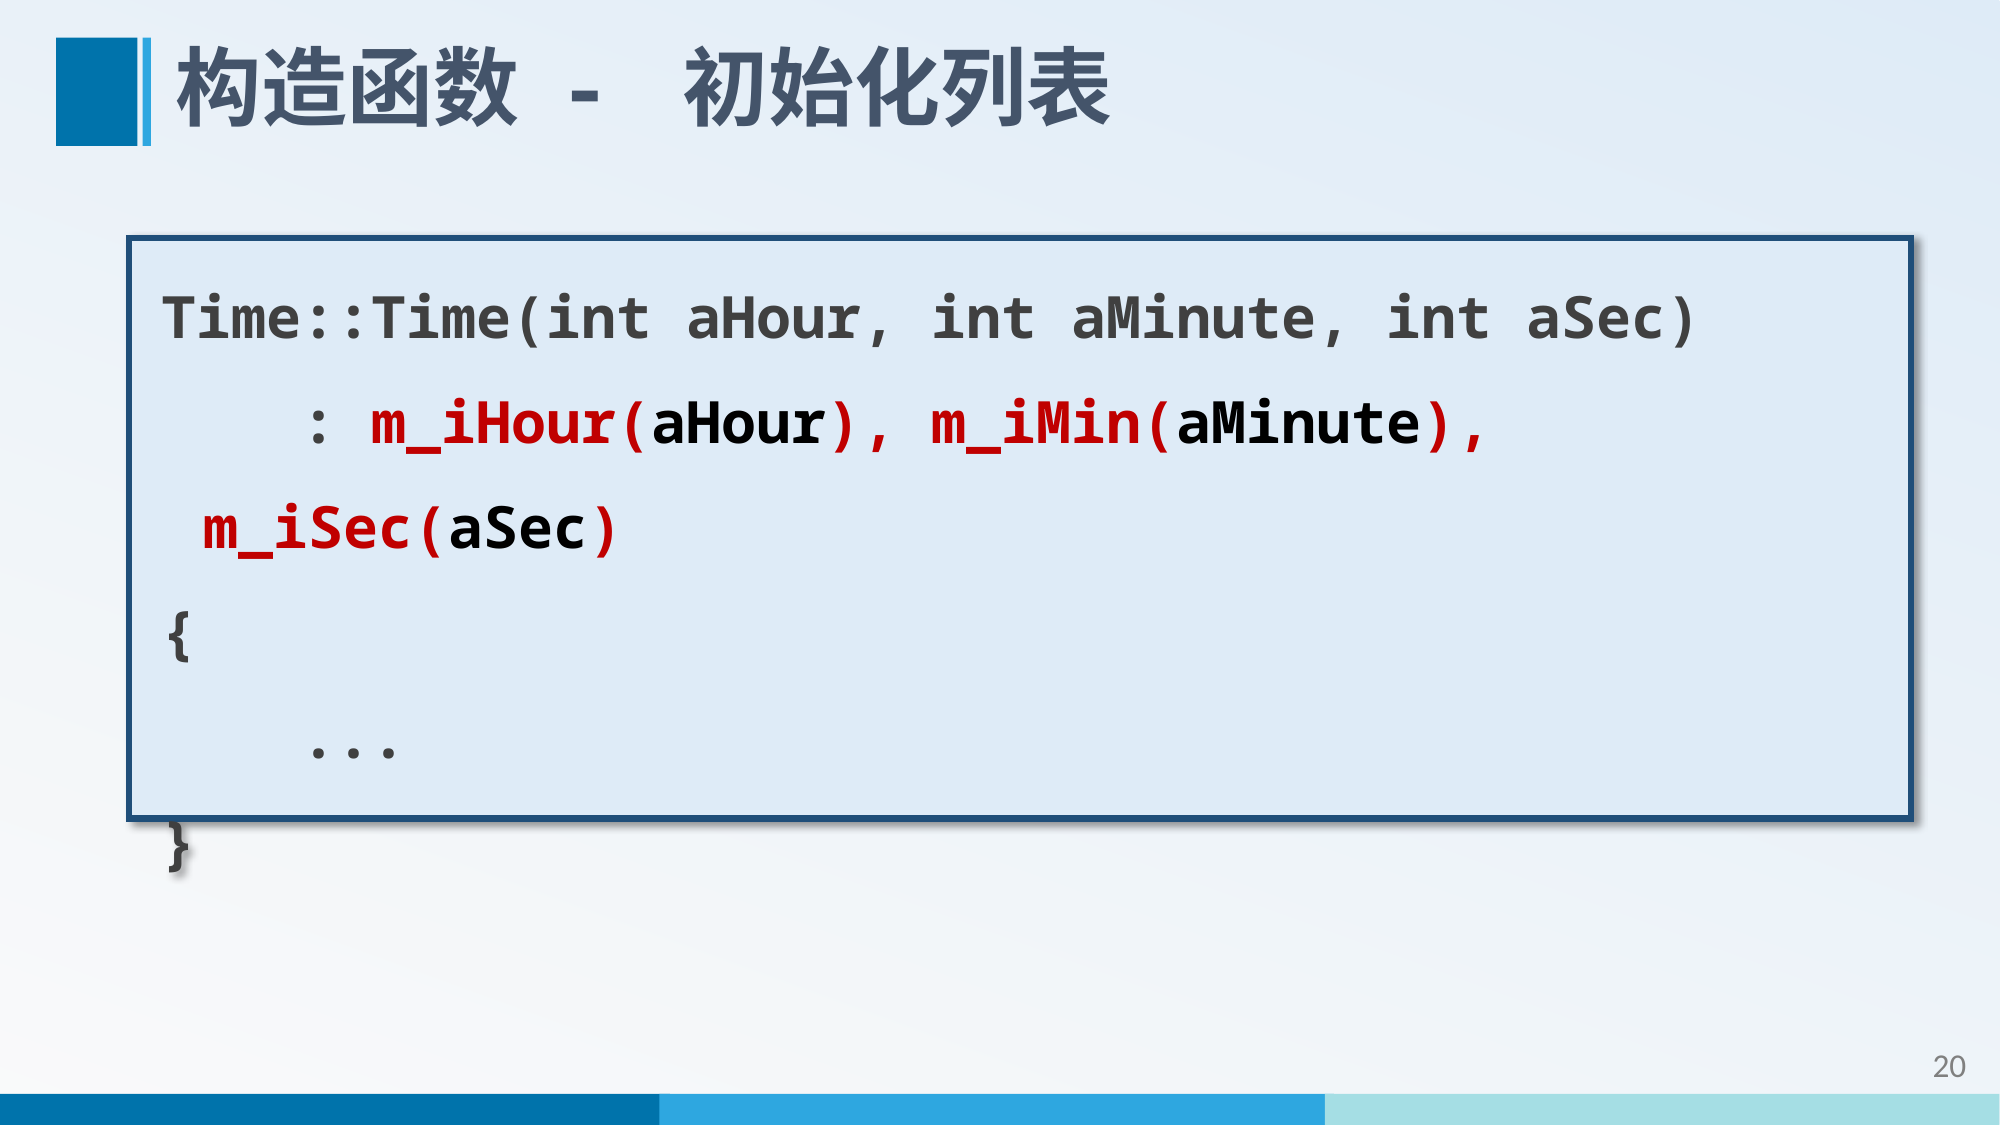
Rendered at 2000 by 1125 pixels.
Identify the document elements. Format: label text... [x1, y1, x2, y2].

title 构造函数 - 初始化列表 [160, 37, 1791, 146]
text_box Time::Time(int aHour, int aMinute, int aSec) : m_iHour(aHour), m_iMin(aMinute), m_iSec(aSec) { ... } [128, 237, 1912, 820]
